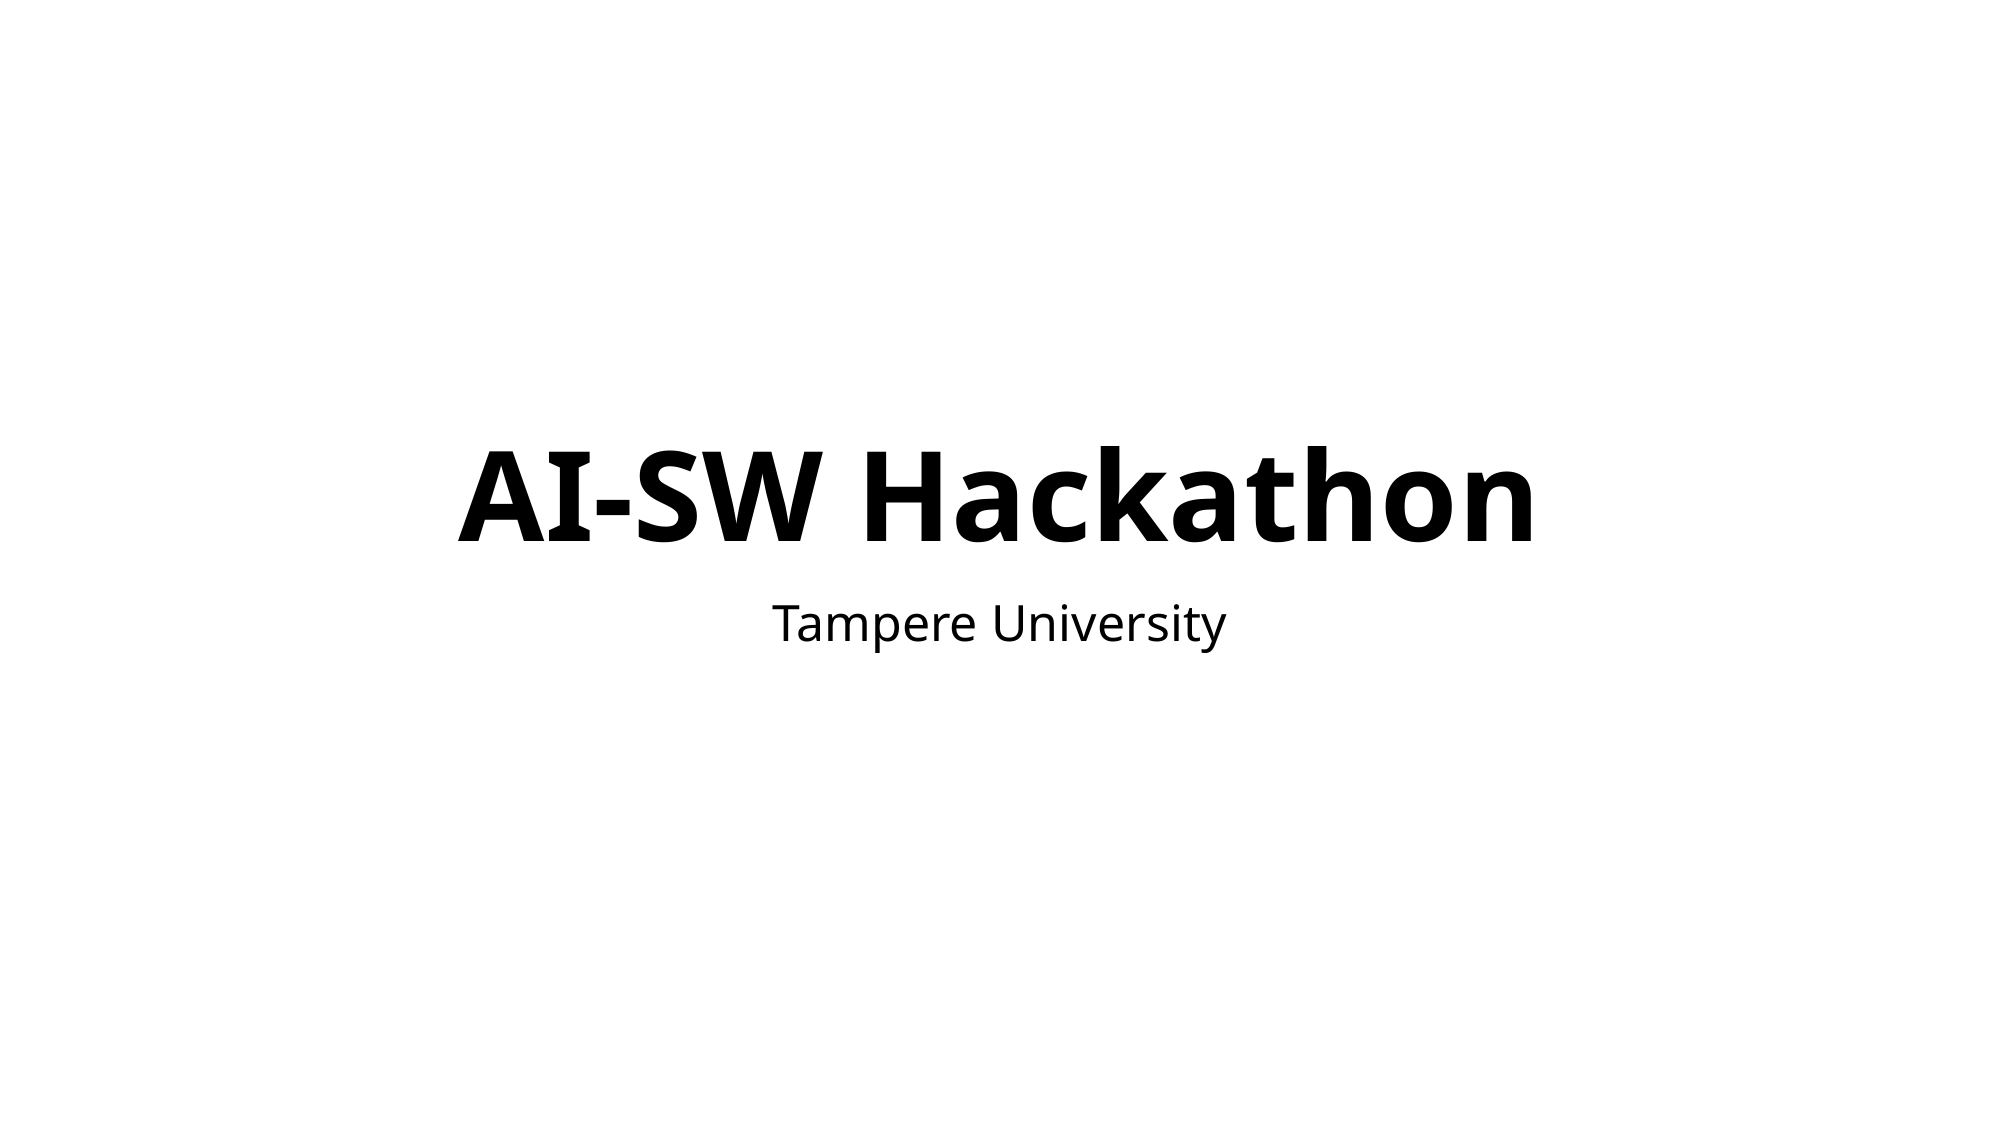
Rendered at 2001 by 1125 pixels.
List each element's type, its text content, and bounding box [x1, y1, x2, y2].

subtitle Tampere University [249, 590, 1750, 863]
title AI-SW Hackathon [249, 184, 1750, 576]
